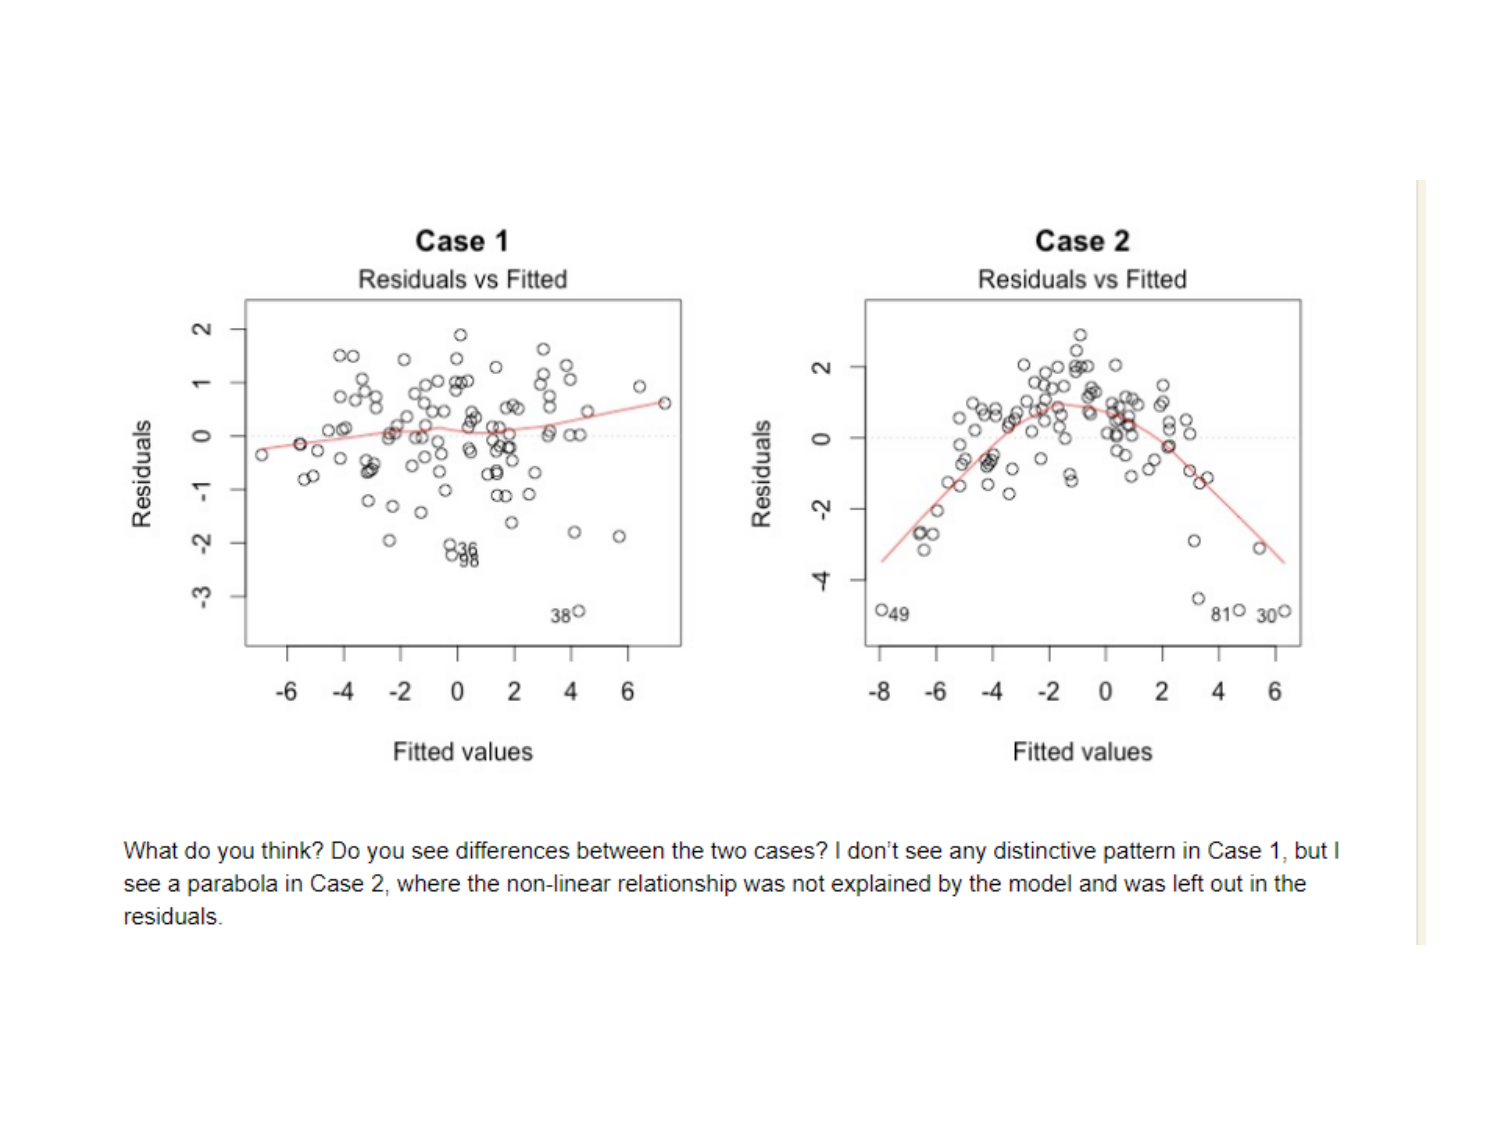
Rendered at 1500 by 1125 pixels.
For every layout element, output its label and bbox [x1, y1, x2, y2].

picture [73, 180, 1426, 945]
